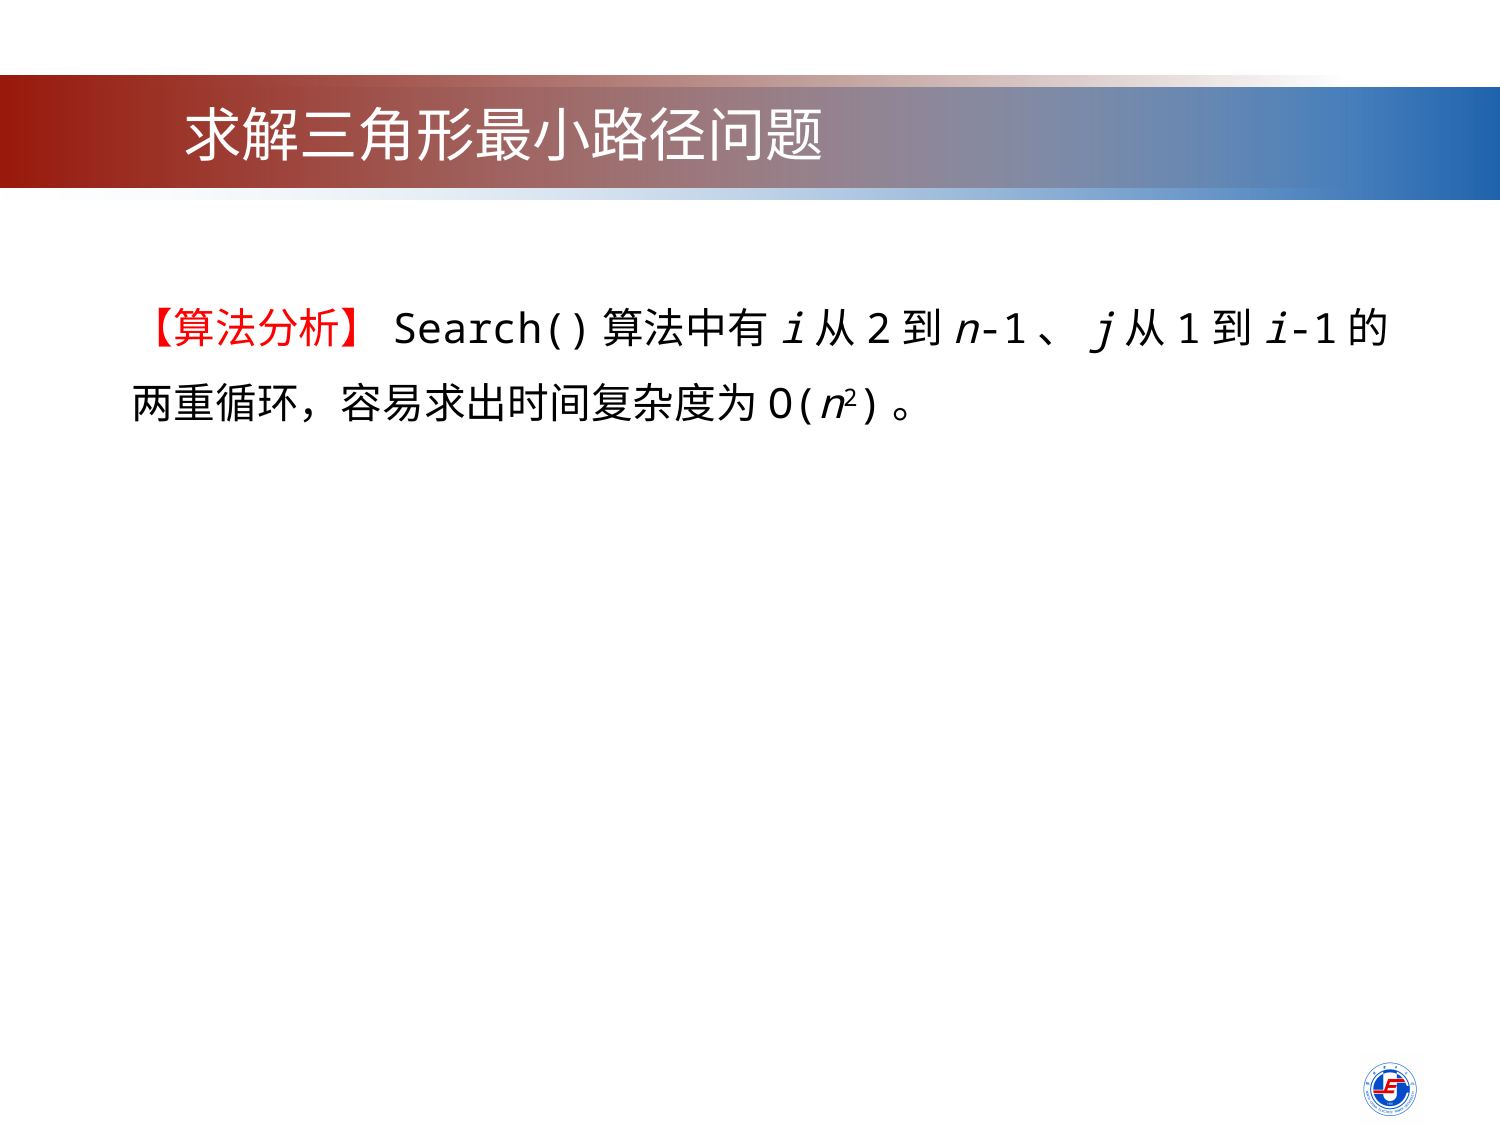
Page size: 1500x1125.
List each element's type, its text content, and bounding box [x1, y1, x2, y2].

text_box 求解三角形最小路径问题 [87, 91, 920, 176]
picture [1359, 1054, 1425, 1125]
text_box 【算法分析】Search()算法中有i从2到n-1、j从1到i-1的两重循环，容易求出时间复杂度为O(n2)。 [117, 269, 1407, 435]
